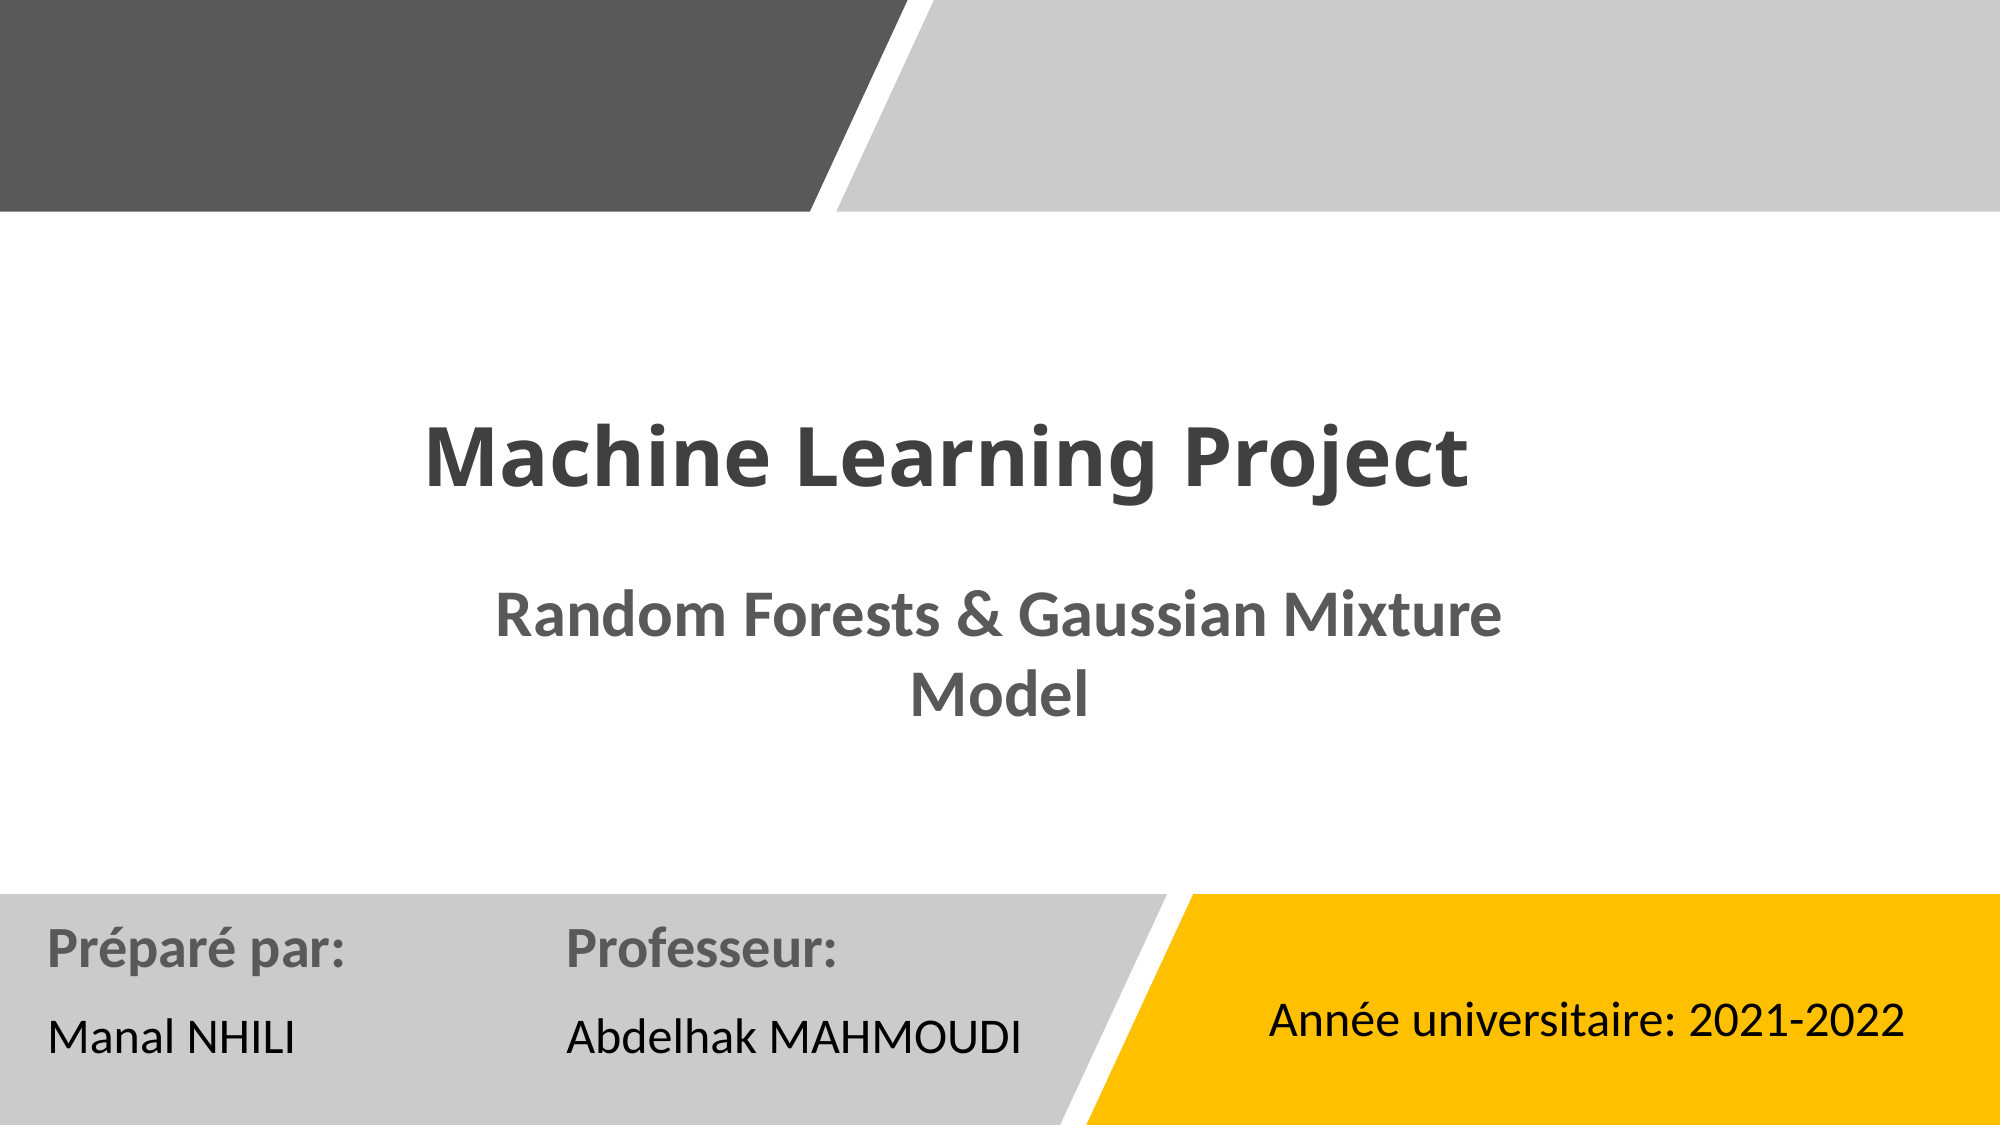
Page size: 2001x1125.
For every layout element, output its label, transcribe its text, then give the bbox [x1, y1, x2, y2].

text_box [1085, 893, 2000, 1125]
table_cell Manal NHILI [13, 999, 532, 1083]
text_box [0, 893, 1169, 1125]
text_box [0, 0, 909, 213]
table_cell Abdelhak MAHMOUDI [532, 999, 1128, 1083]
table_header Professeur: [532, 906, 1128, 999]
text_box [834, 0, 2000, 213]
title Machine Learning Project [407, 366, 1593, 512]
text_box Random Forests & Gaussian Mixture Model [427, 562, 1573, 738]
table_header Préparé par: [13, 906, 532, 999]
text_box Année universitaire: 2021-2022 [1254, 979, 1988, 1054]
